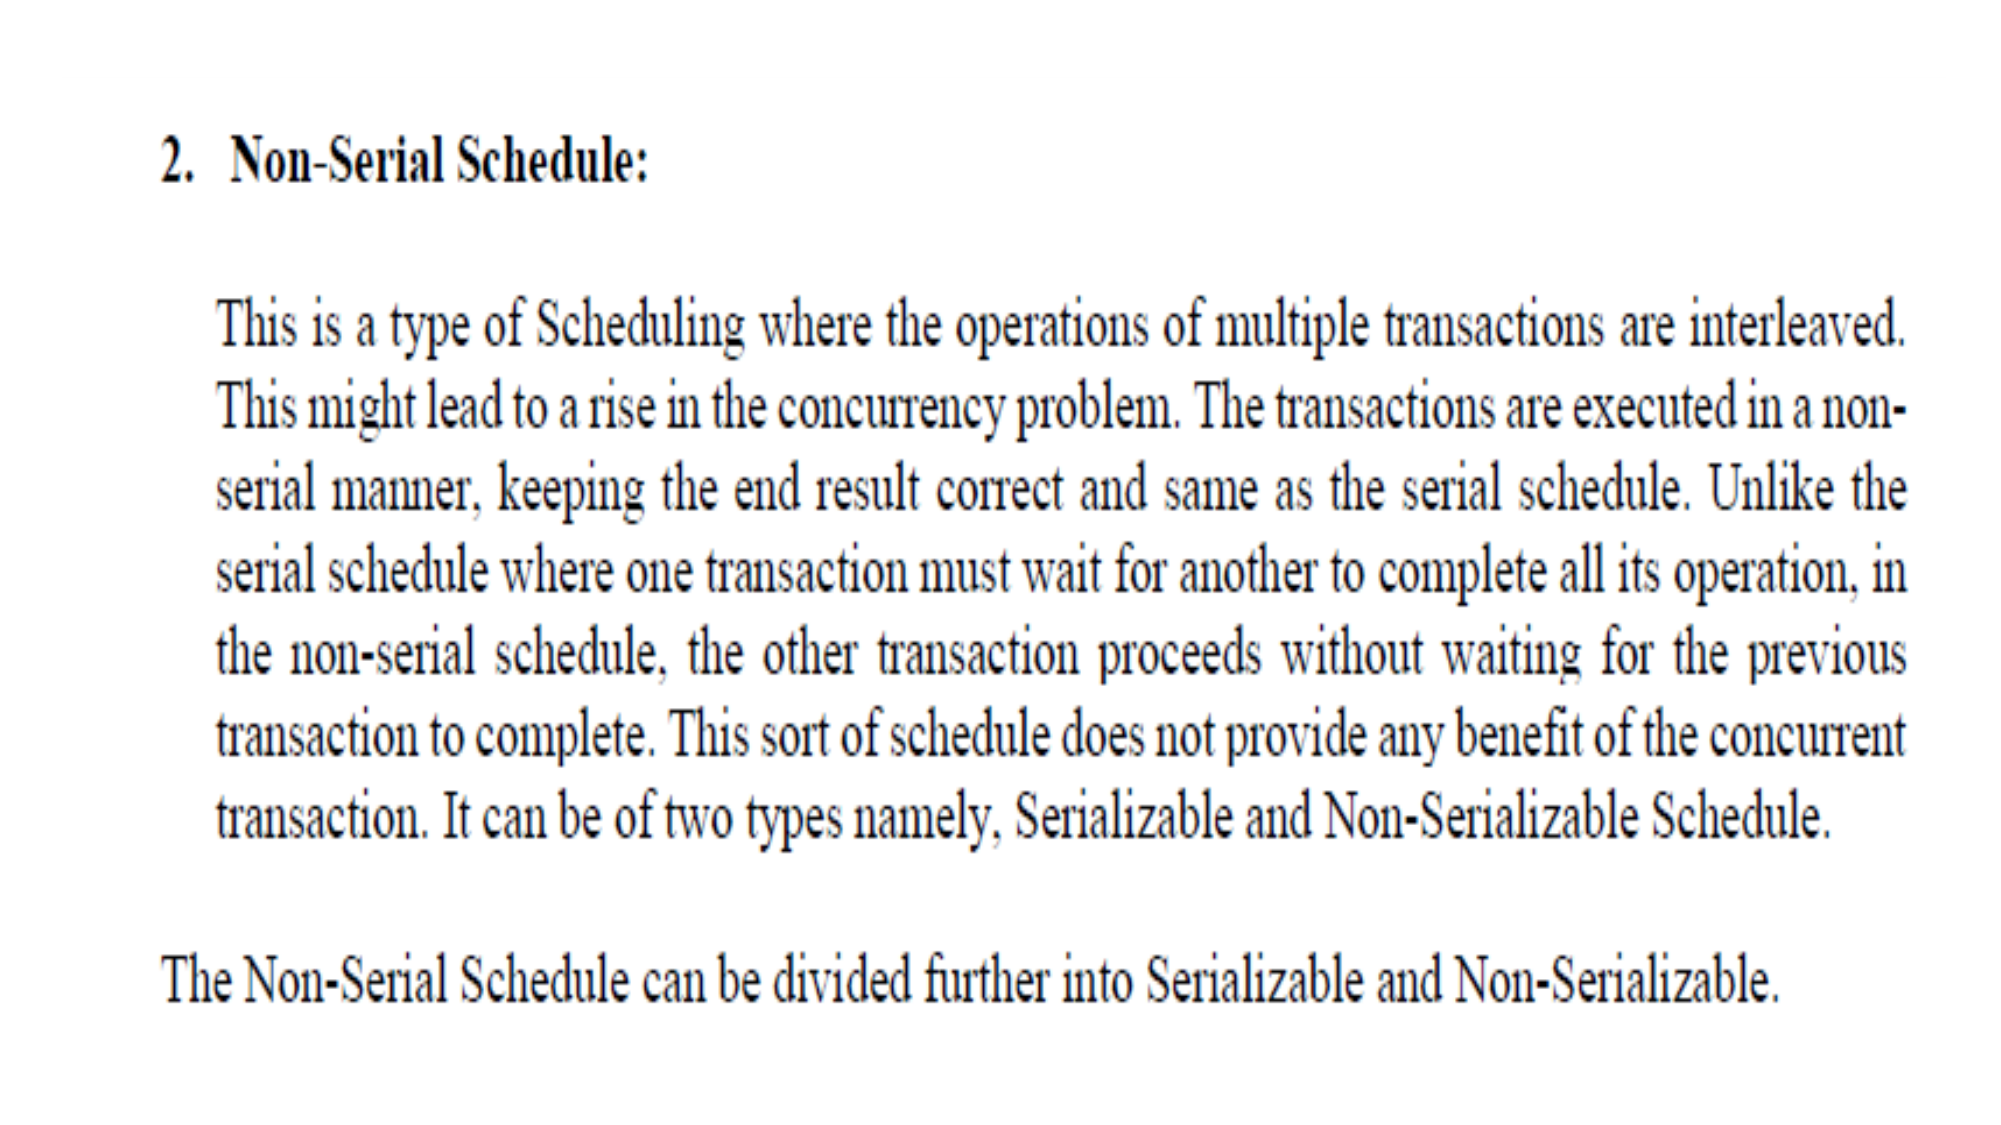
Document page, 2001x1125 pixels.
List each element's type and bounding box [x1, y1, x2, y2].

picture [62, 76, 1946, 1071]
